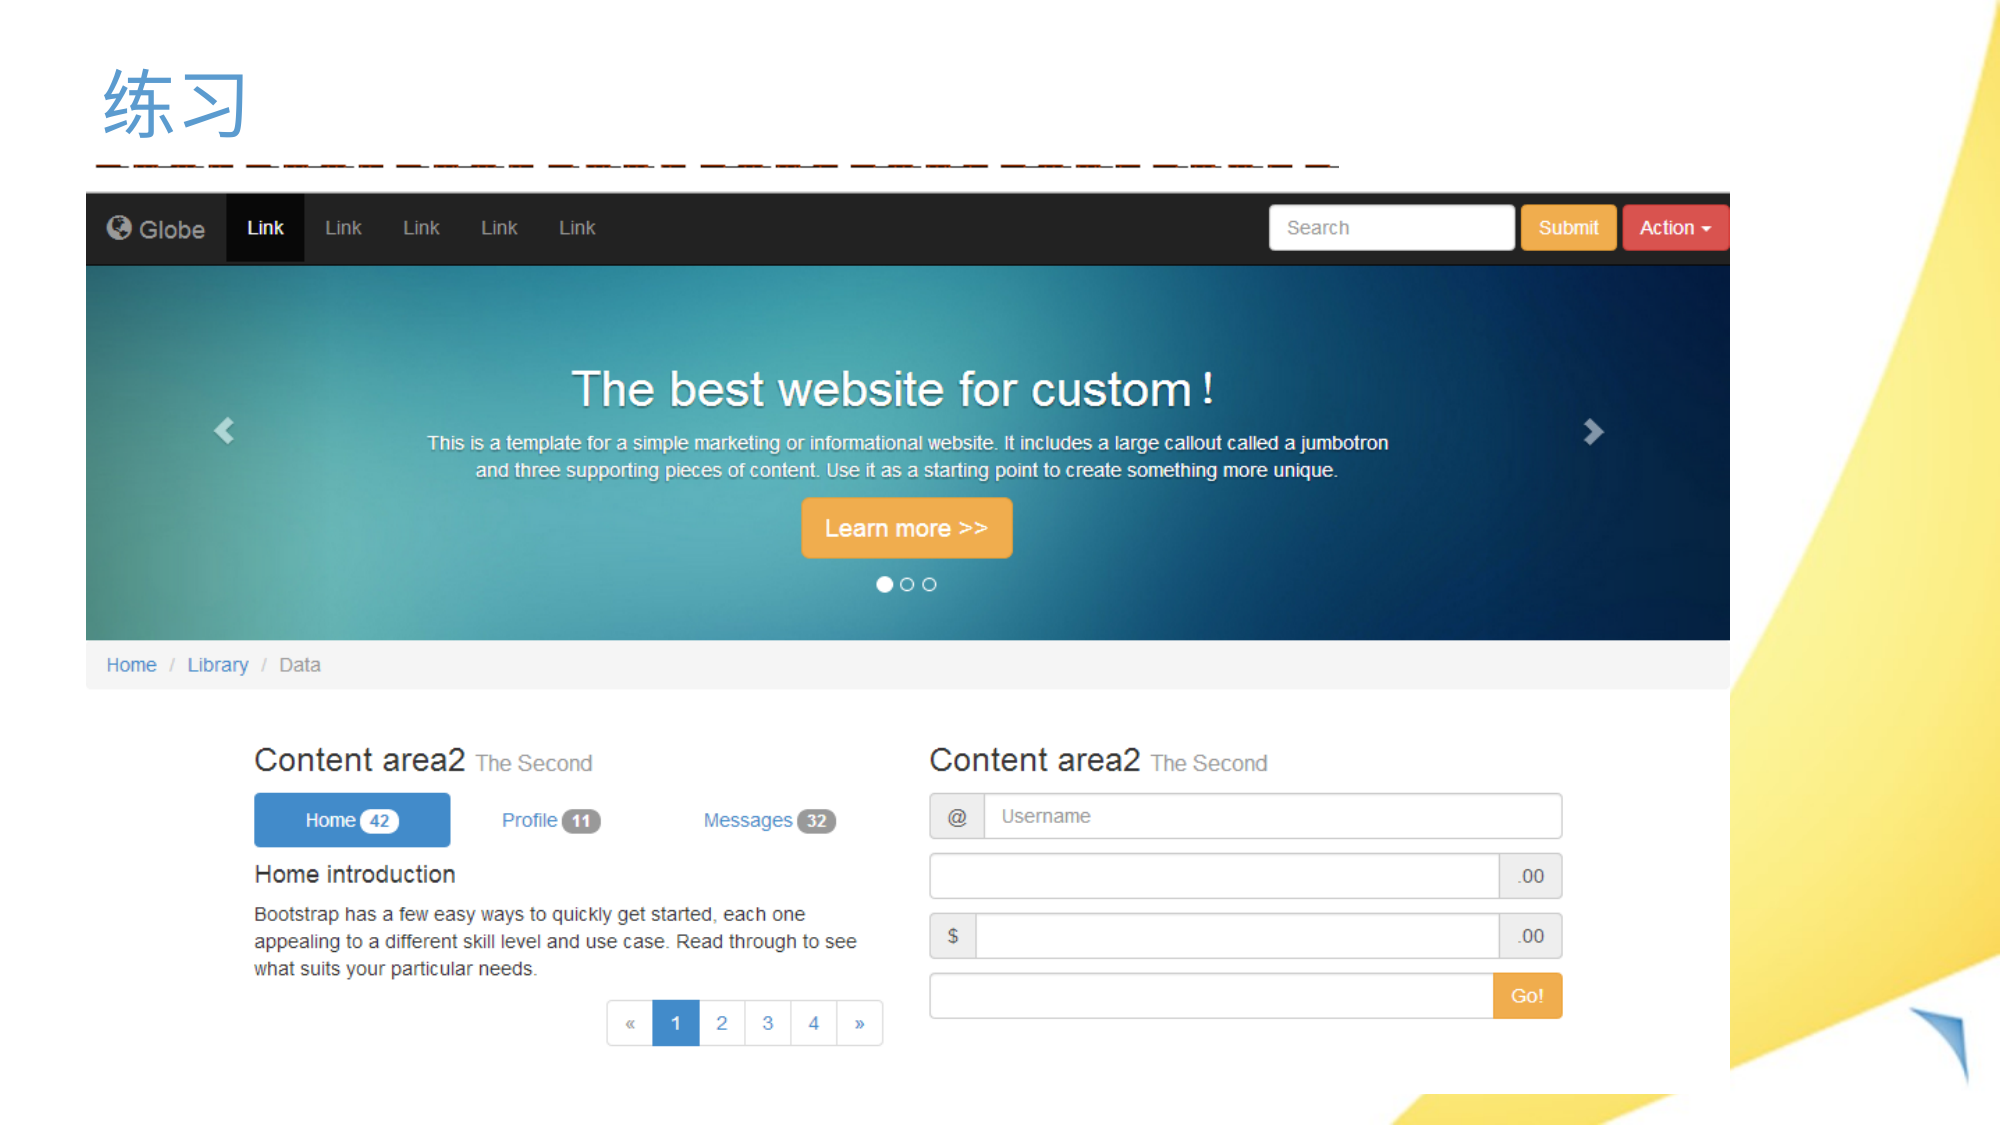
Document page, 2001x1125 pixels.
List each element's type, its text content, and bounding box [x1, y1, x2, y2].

picture [86, 0, 2000, 1125]
title 练习 [86, 43, 1914, 162]
